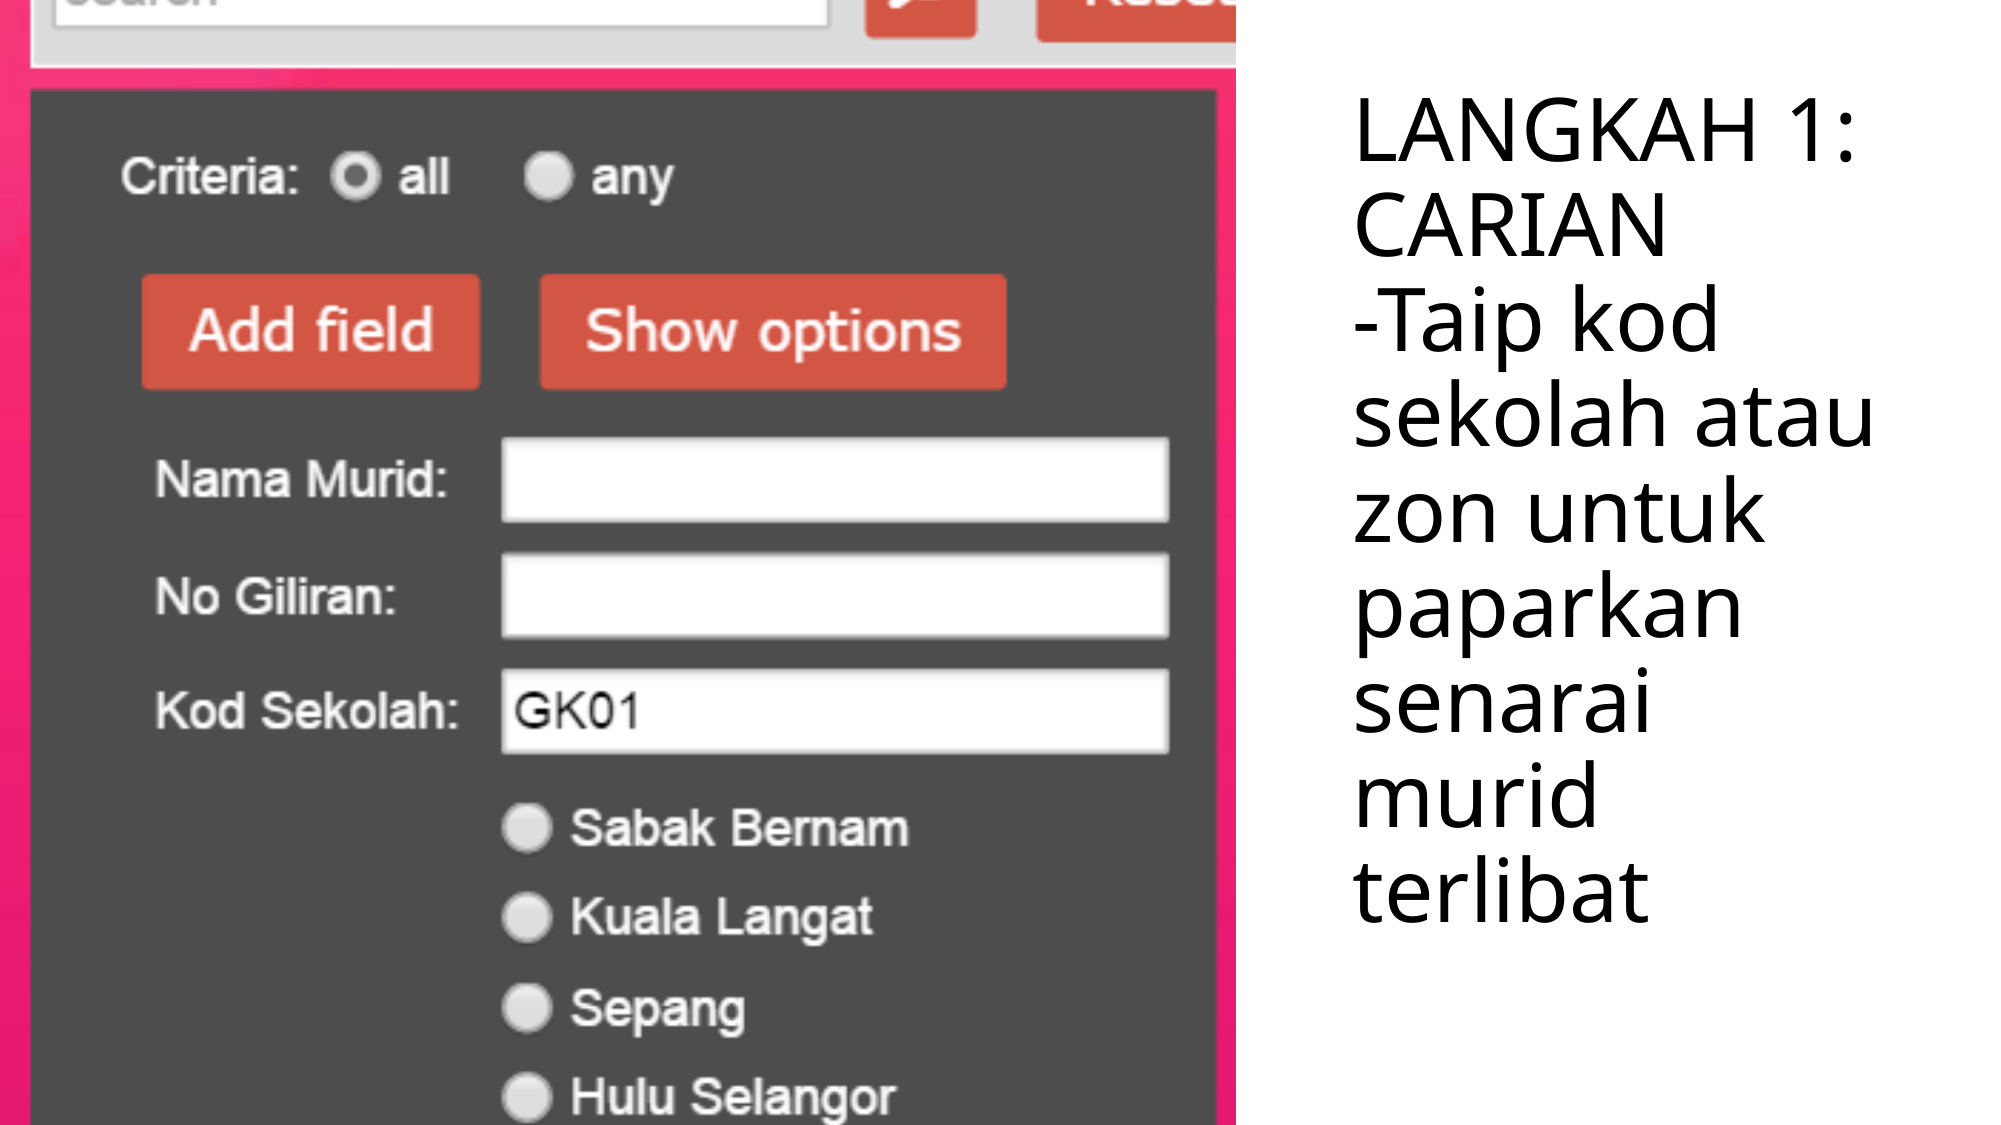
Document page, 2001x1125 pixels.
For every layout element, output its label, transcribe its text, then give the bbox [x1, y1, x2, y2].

title LANGKAH 1: CARIAN -Taip kod sekolah atau zon untuk paparkan senarai murid terlibat [1337, 59, 1901, 968]
picture [0, 0, 1236, 1125]
text_box [1236, 0, 2000, 1125]
